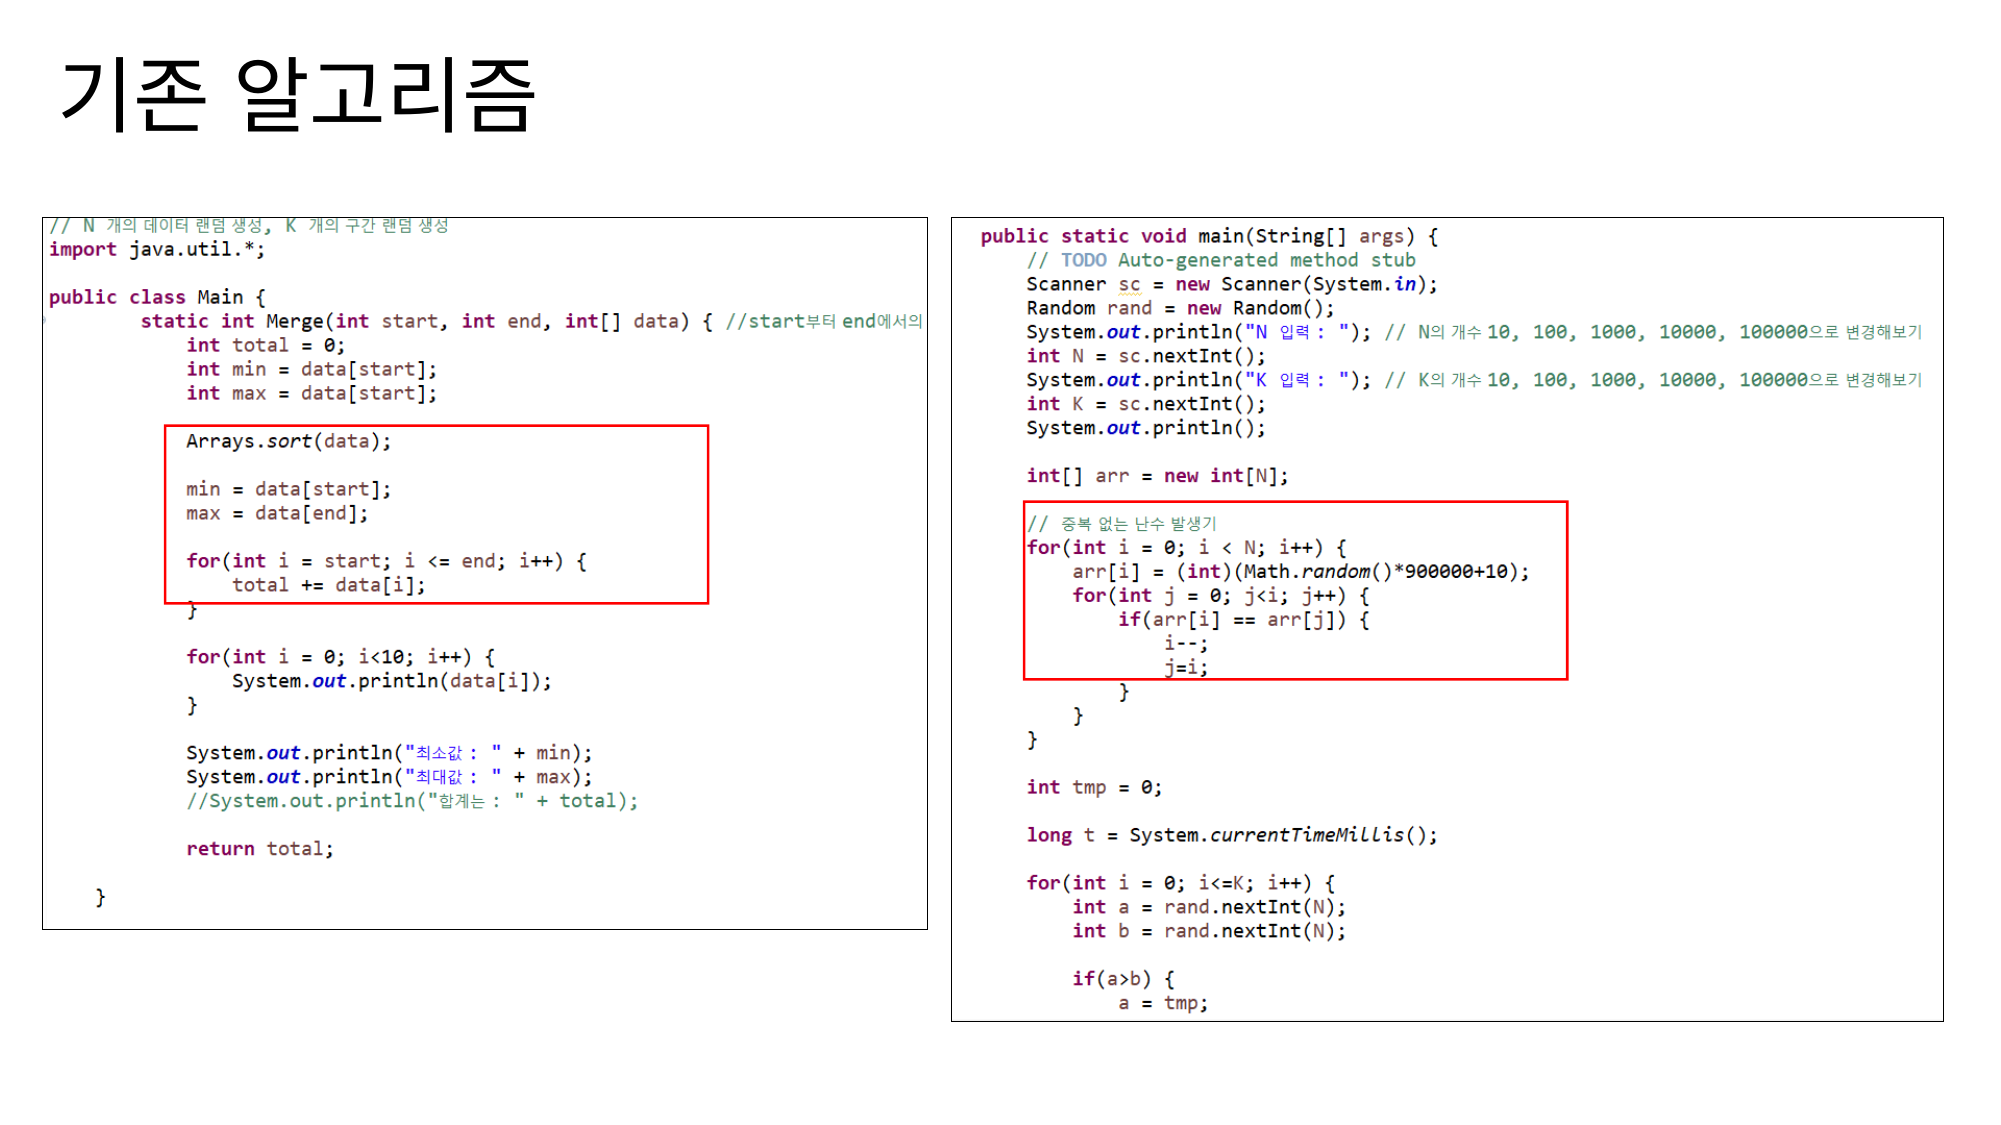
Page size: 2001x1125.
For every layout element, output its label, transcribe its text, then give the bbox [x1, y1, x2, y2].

picture [42, 217, 928, 930]
picture [951, 217, 1944, 1022]
title 기존 알고리즘 [42, 40, 659, 158]
